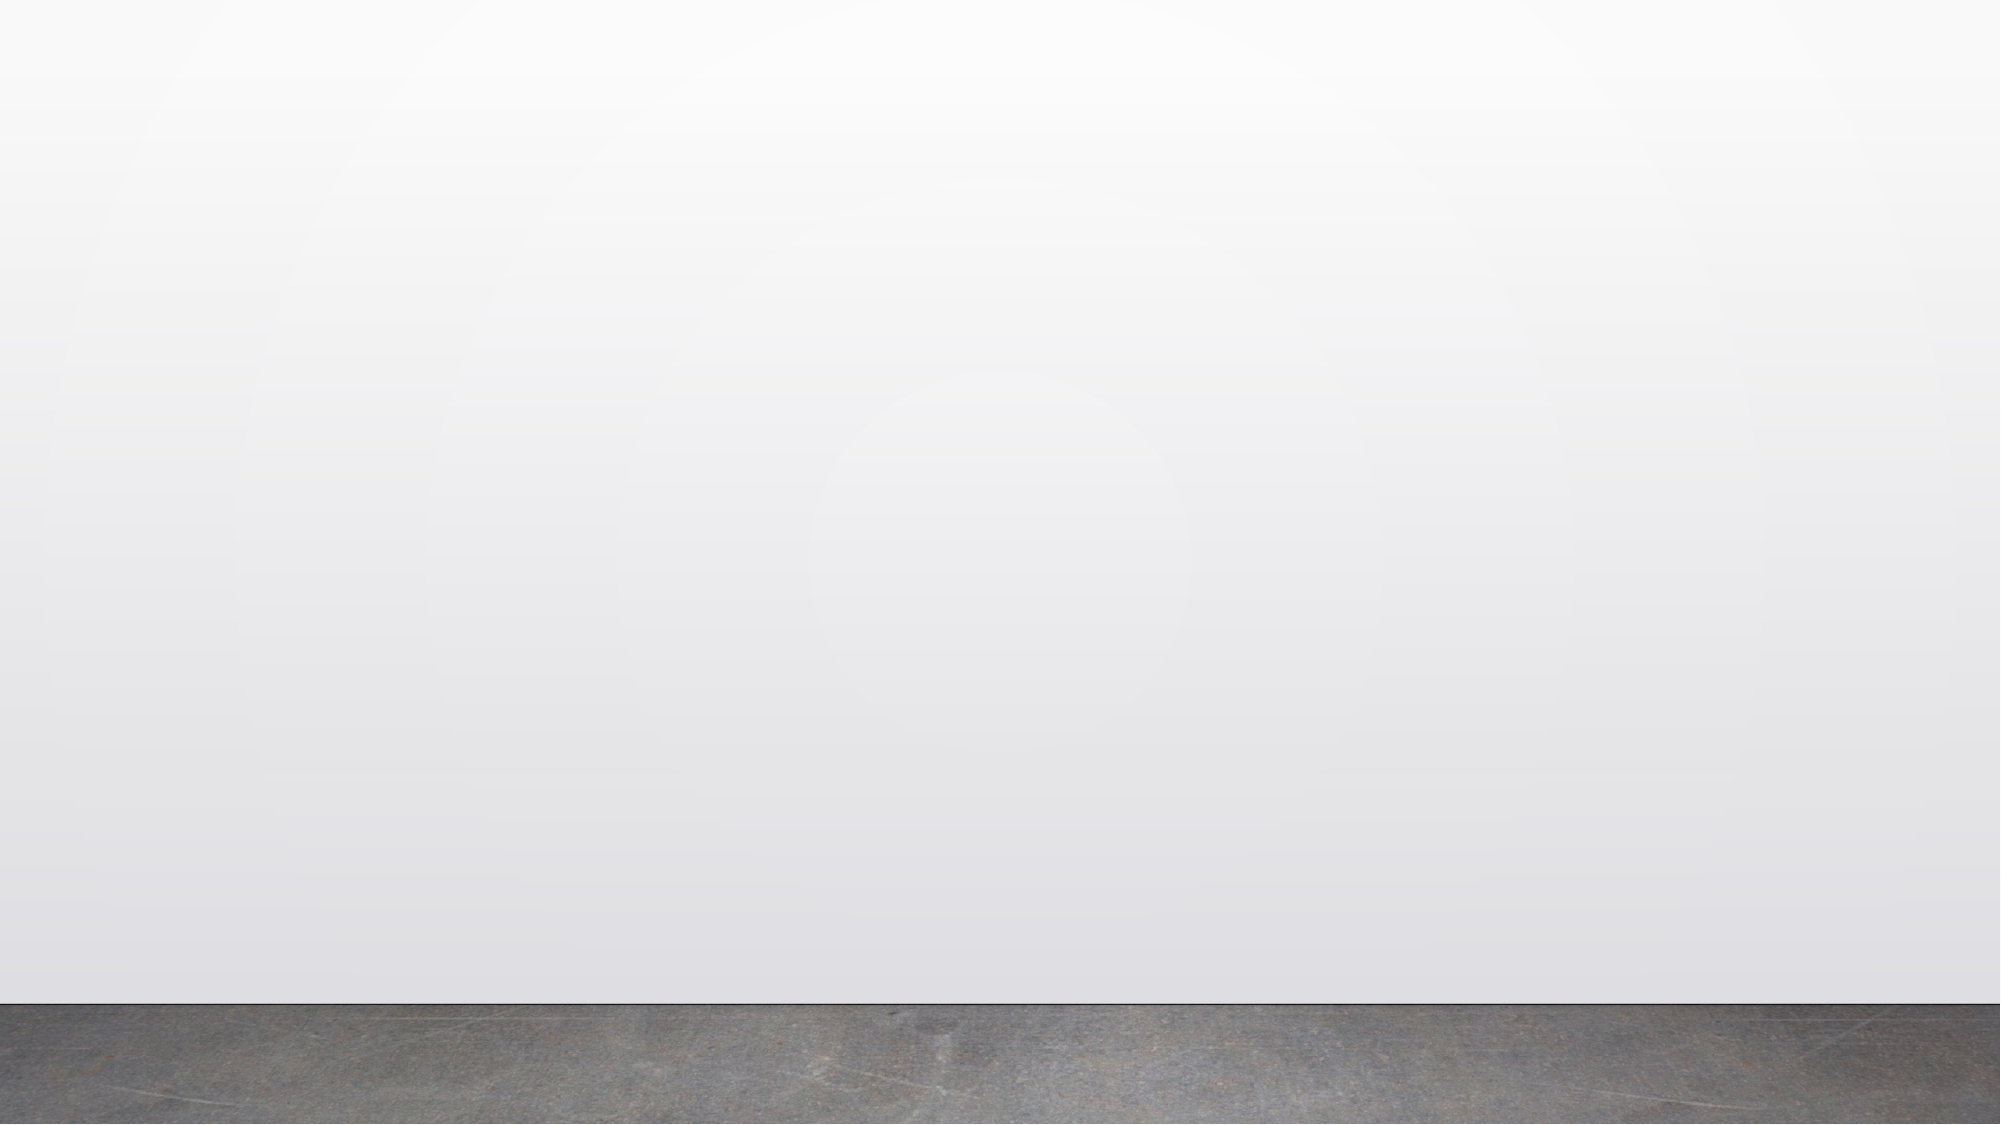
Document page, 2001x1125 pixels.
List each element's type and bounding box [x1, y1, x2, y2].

picture [0, 1004, 2000, 1124]
